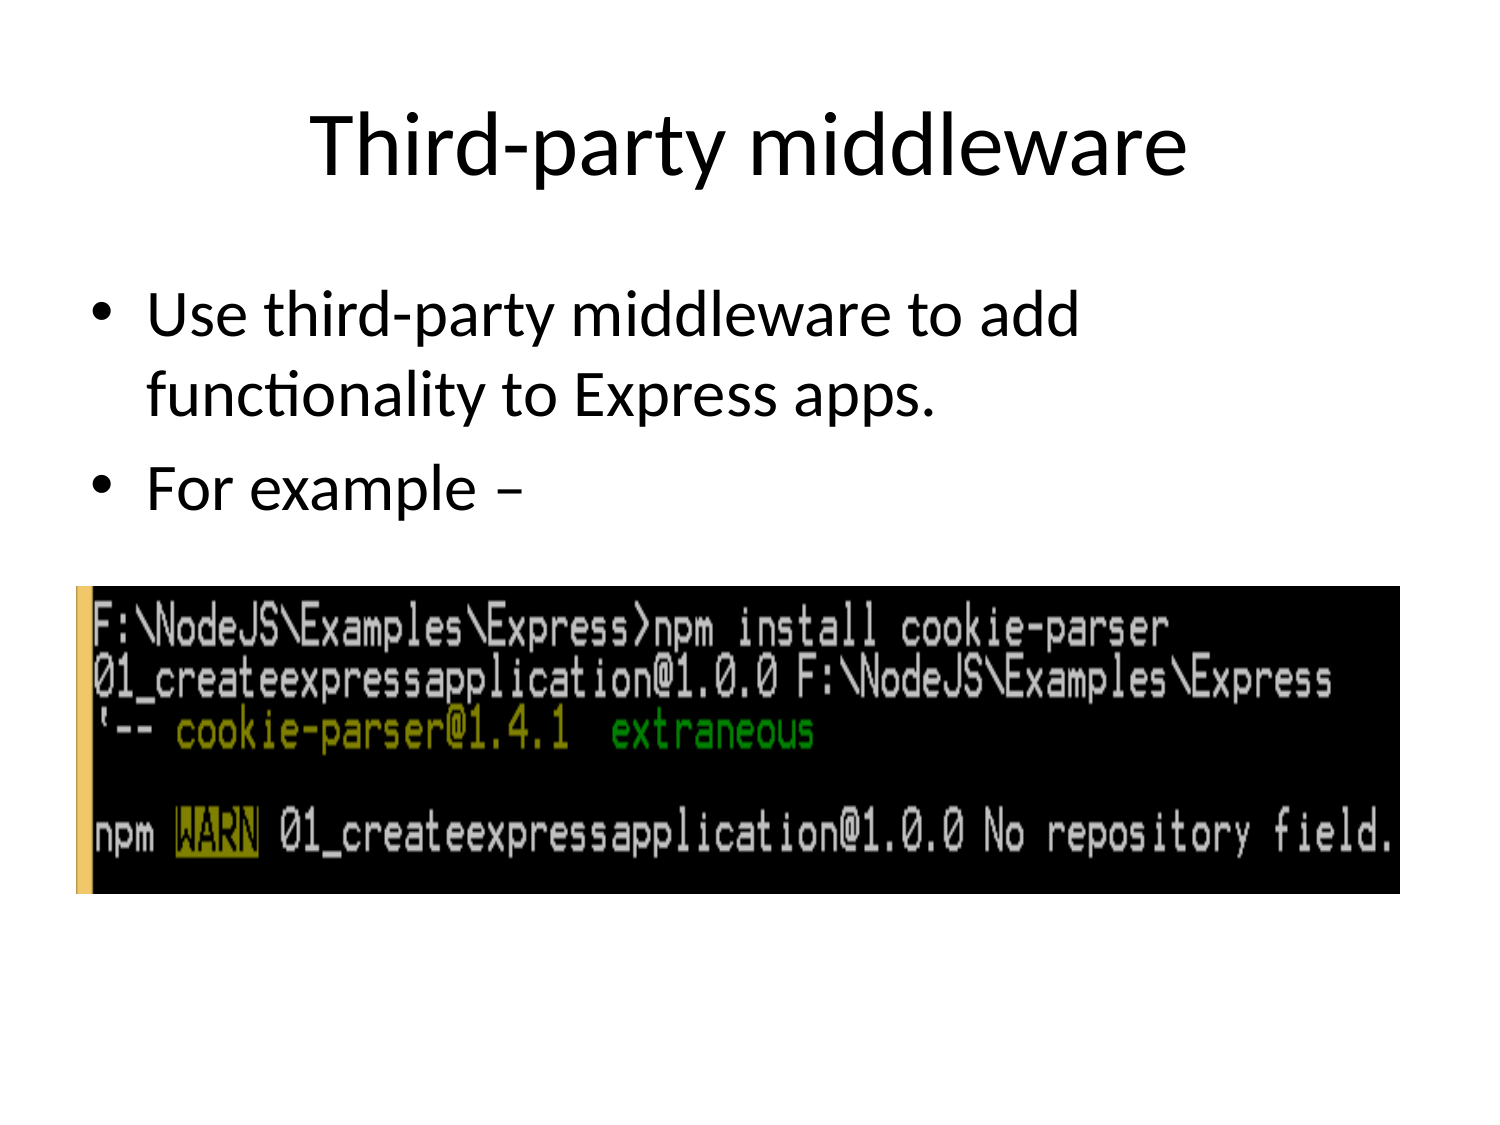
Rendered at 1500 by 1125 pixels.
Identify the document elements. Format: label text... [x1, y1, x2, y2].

list Use third-party middleware to add functionality to Express apps. For example – [75, 262, 1425, 1005]
title Third-party middleware [75, 45, 1425, 233]
picture [76, 585, 1400, 894]
